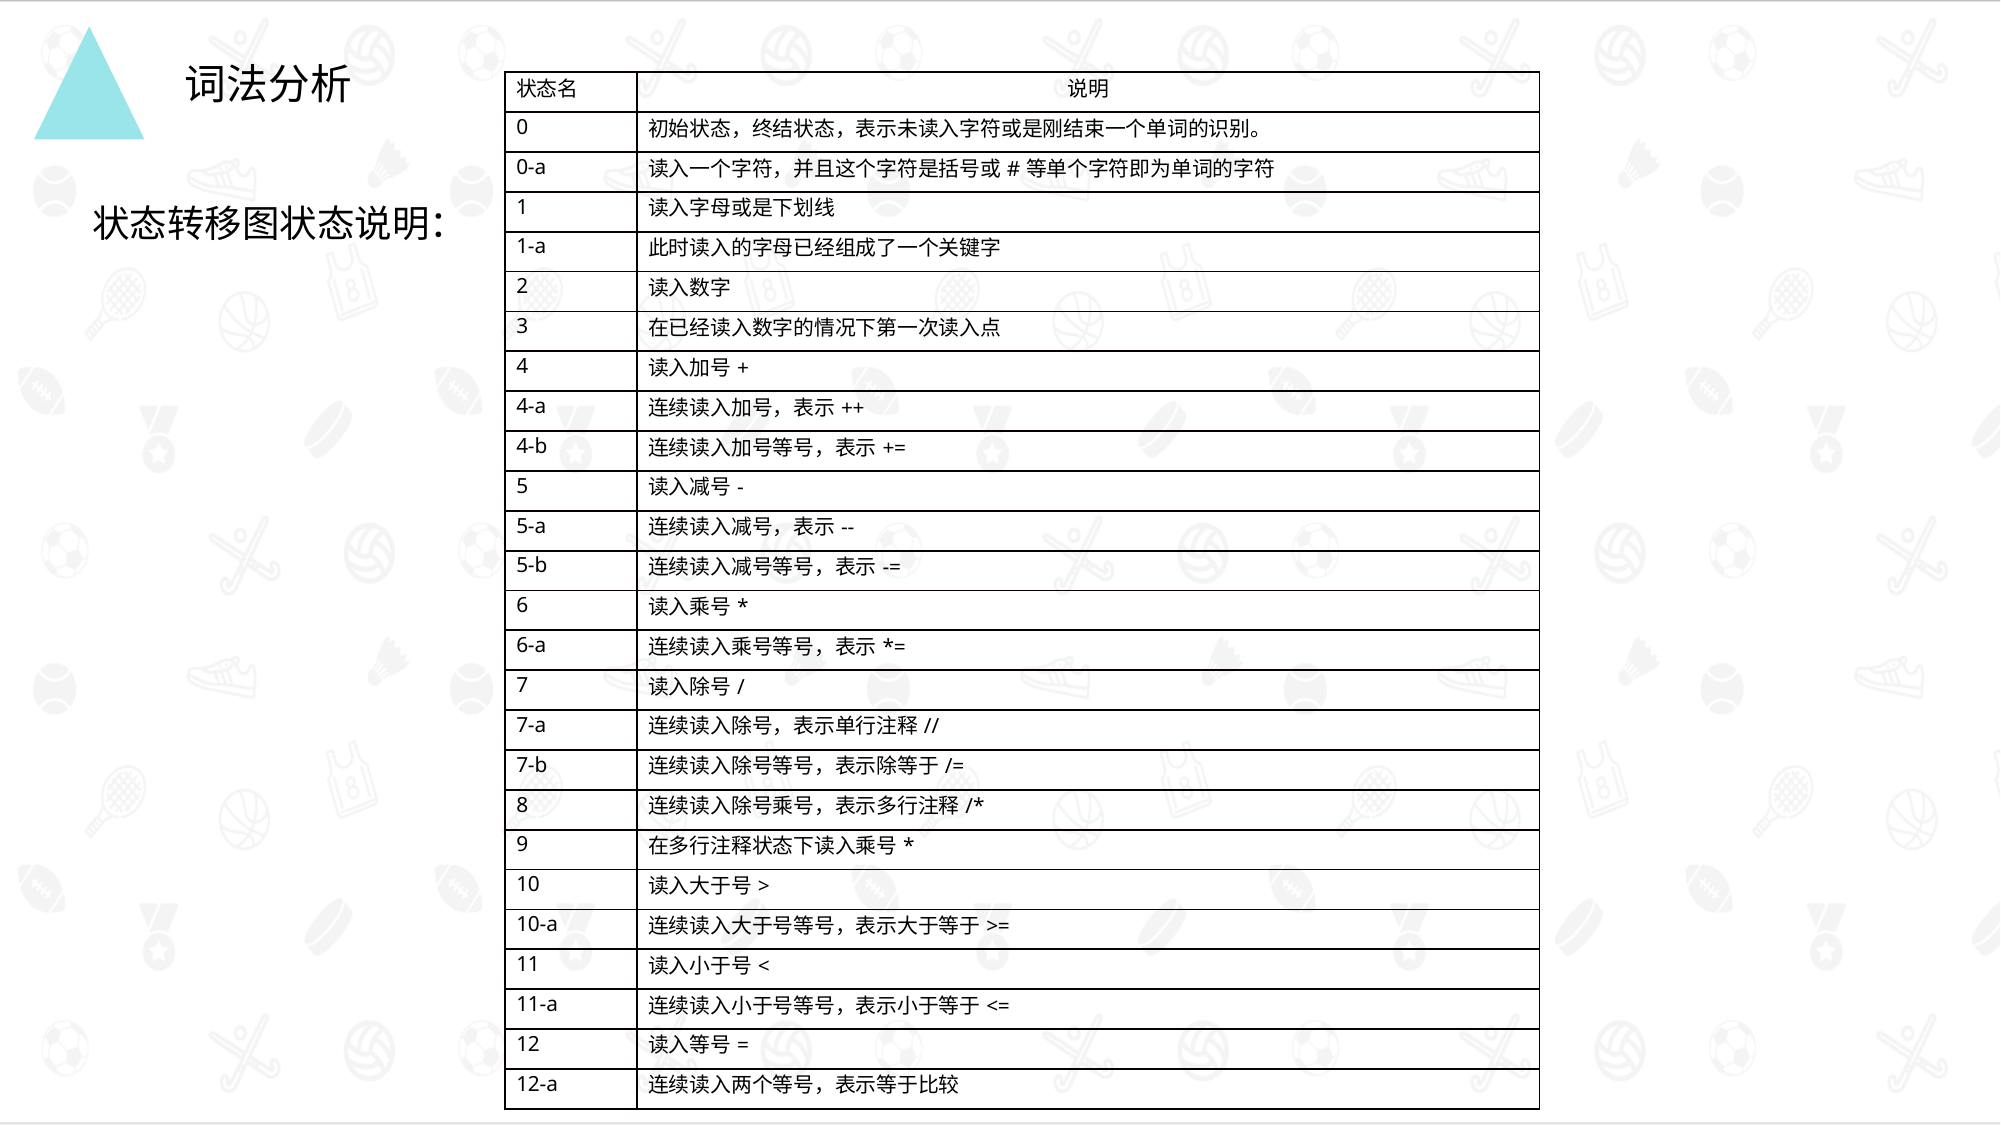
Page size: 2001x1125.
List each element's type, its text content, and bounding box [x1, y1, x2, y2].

table_cell 读入乘号* [638, 591, 1539, 629]
table_cell 连续读入除号，表示单行注释// [638, 711, 1539, 749]
text_box 词法分析 [170, 50, 552, 115]
table_cell 10-a [506, 910, 636, 948]
table_cell 1 [506, 193, 636, 231]
table_cell 连续读入减号，表示-- [638, 512, 1539, 550]
table_cell 连续读入两个等号，表示等于比较 [638, 1070, 1539, 1108]
table_cell 读入减号- [638, 472, 1539, 510]
table_header 说明 [638, 73, 1539, 111]
table_cell 12 [506, 1030, 636, 1068]
table_cell 此时读入的字母已经组成了一个关键字 [638, 233, 1539, 271]
table_cell 连续读入加号等号，表示+= [638, 432, 1539, 470]
table_cell 7-b [506, 751, 636, 789]
table_cell 连续读入乘号等号，表示*= [638, 631, 1539, 669]
table_cell 0-a [506, 153, 636, 191]
table_cell 2 [506, 272, 636, 311]
table_cell 4-b [506, 432, 636, 470]
table_cell 5-b [506, 552, 636, 590]
table_cell 连续读入加号，表示++ [638, 392, 1539, 430]
table_cell 11-a [506, 990, 636, 1028]
table_cell 在多行注释状态下读入乘号* [638, 831, 1539, 869]
table_cell 1-a [506, 233, 636, 271]
table_cell 读入数字 [638, 272, 1539, 311]
table_cell 7-a [506, 711, 636, 749]
table_cell 连续读入减号等号，表示-= [638, 552, 1539, 590]
table_header 状态名 [506, 73, 636, 111]
table_cell 读入除号/ [638, 671, 1539, 709]
table_cell 读入字母或是下划线 [638, 193, 1539, 231]
table_cell 9 [506, 831, 636, 869]
table_cell 5-a [506, 512, 636, 550]
table_cell 6 [506, 591, 636, 629]
table_cell 3 [506, 312, 636, 350]
table_cell 连续读入小于号等号，表示小于等于<= [638, 990, 1539, 1028]
text_box 状态转移图状态说明： [77, 192, 458, 253]
table_cell 读入等号= [638, 1030, 1539, 1068]
table_cell 12-a [506, 1070, 636, 1108]
table_cell 5 [506, 472, 636, 510]
table_cell 在已经读入数字的情况下第一次读入点 [638, 312, 1539, 350]
table_cell 读入加号+ [638, 352, 1539, 390]
table_cell 6-a [506, 631, 636, 669]
table_cell 读入一个字符，并且这个字符是括号或#等单个字符即为单词的字符 [638, 153, 1539, 191]
table_cell 连续读入除号乘号，表示多行注释/* [638, 791, 1539, 829]
table_cell 初始状态，终结状态，表示未读入字符或是刚结束一个单词的识别。 [638, 113, 1539, 151]
table_cell 0 [506, 113, 636, 151]
table_cell 8 [506, 791, 636, 829]
table_cell 4-a [506, 392, 636, 430]
table_cell 11 [506, 950, 636, 988]
table_cell 连续读入大于号等号，表示大于等于>= [638, 910, 1539, 948]
table_cell 7 [506, 671, 636, 709]
text_box [32, 23, 147, 141]
table_cell 读入小于号< [638, 950, 1539, 988]
table_cell 读入大于号> [638, 870, 1539, 909]
table_cell 连续读入除号等号，表示除等于/= [638, 751, 1539, 789]
table_cell 4 [506, 352, 636, 390]
table_cell 10 [506, 870, 636, 909]
picture [0, 0, 2001, 1125]
